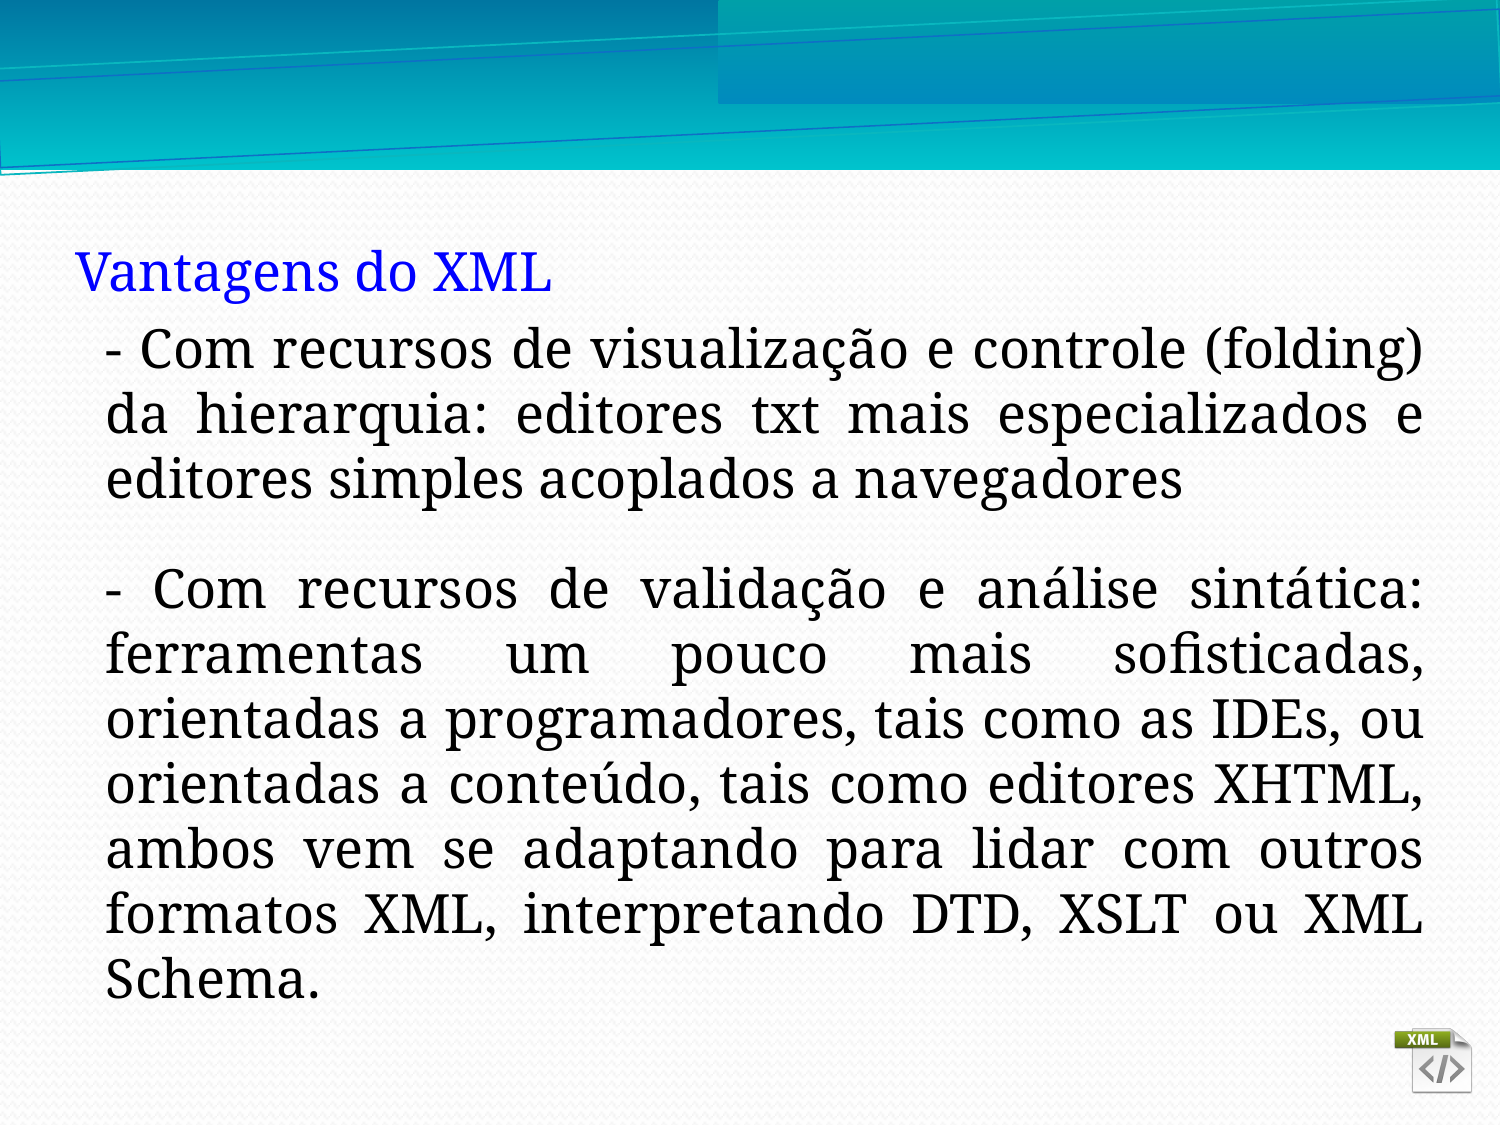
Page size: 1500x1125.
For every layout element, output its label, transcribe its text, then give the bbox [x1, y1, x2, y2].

text_box - Com recursos de visualização e controle (folding) da hierarquia: editores txt mais especializados e editores simples acoplados a navegadores - Com recursos de validação e análise sintática: ferramentas um pouco mais sofisticadas, orientadas a programadores, tais como as IDEs, ou orientadas a conteúdo, tais como editores XHTML, ambos vem se adaptando para lidar com outros formatos XML, interpretando DTD, XSLT ou XML Schema. [91, 307, 1441, 1027]
picture [2, 169, 75, 173]
text_box Vantagens do XML [75, 115, 1425, 303]
picture [0, 169, 1500, 1125]
